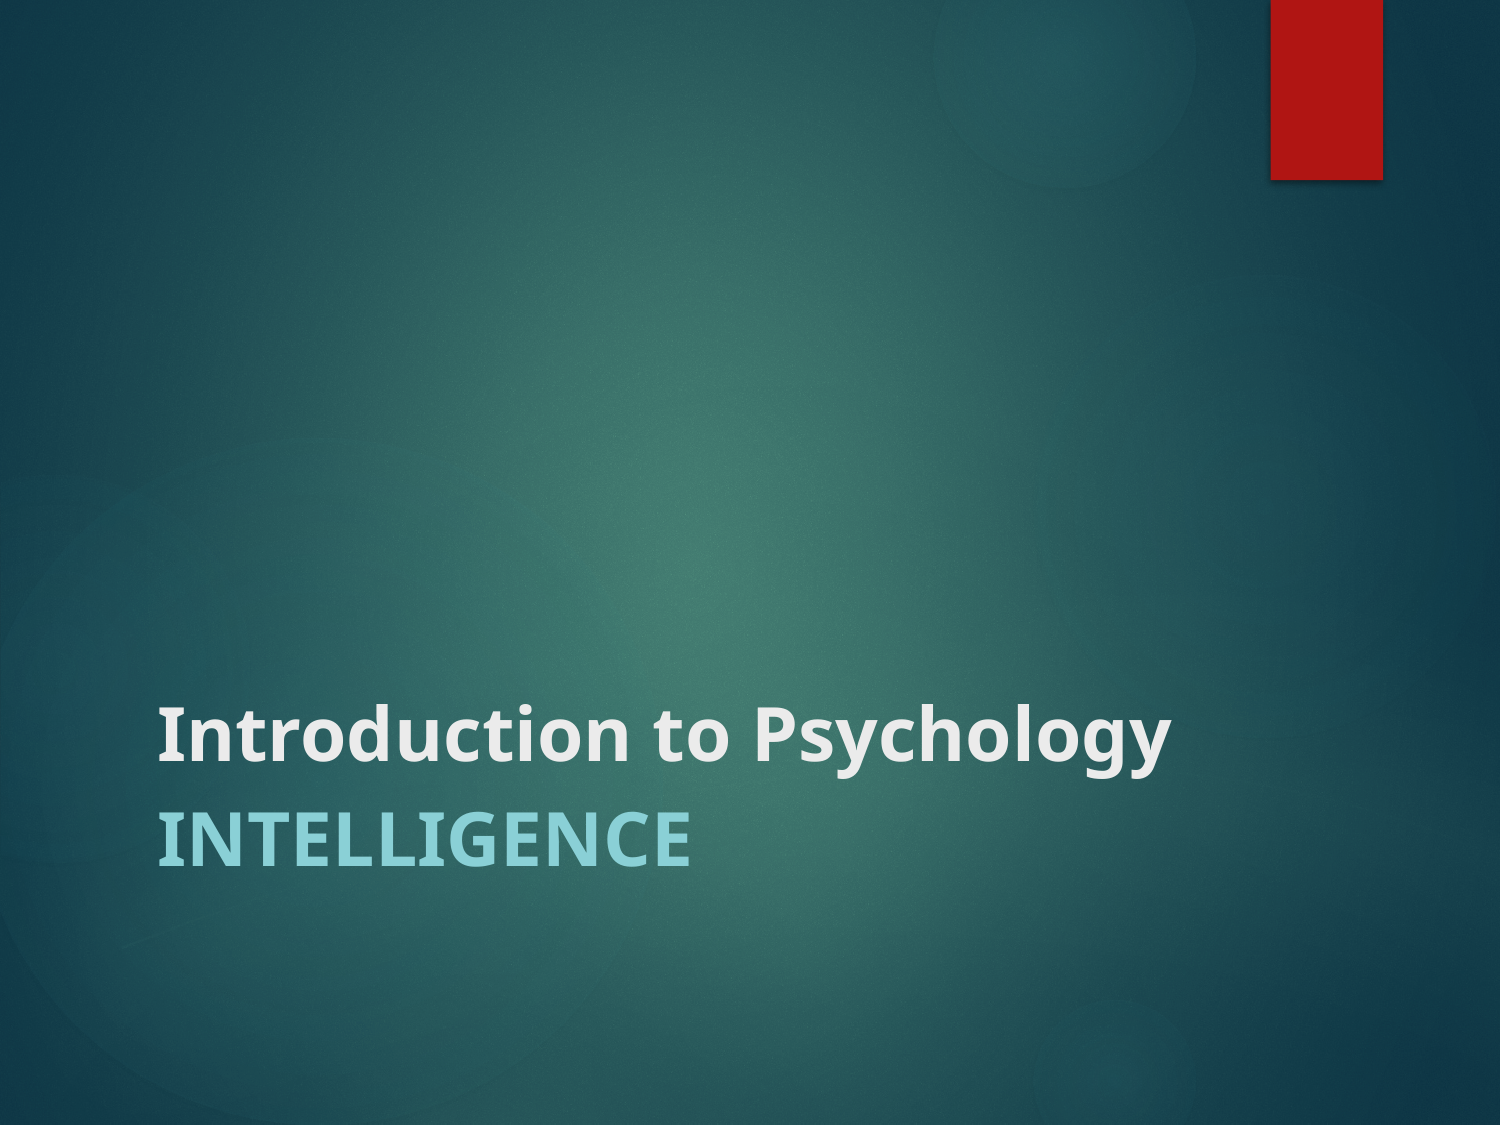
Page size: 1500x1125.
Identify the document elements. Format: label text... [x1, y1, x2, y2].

subtitle Intelligence [142, 783, 1229, 925]
title Introduction to Psychology [142, 237, 1229, 783]
